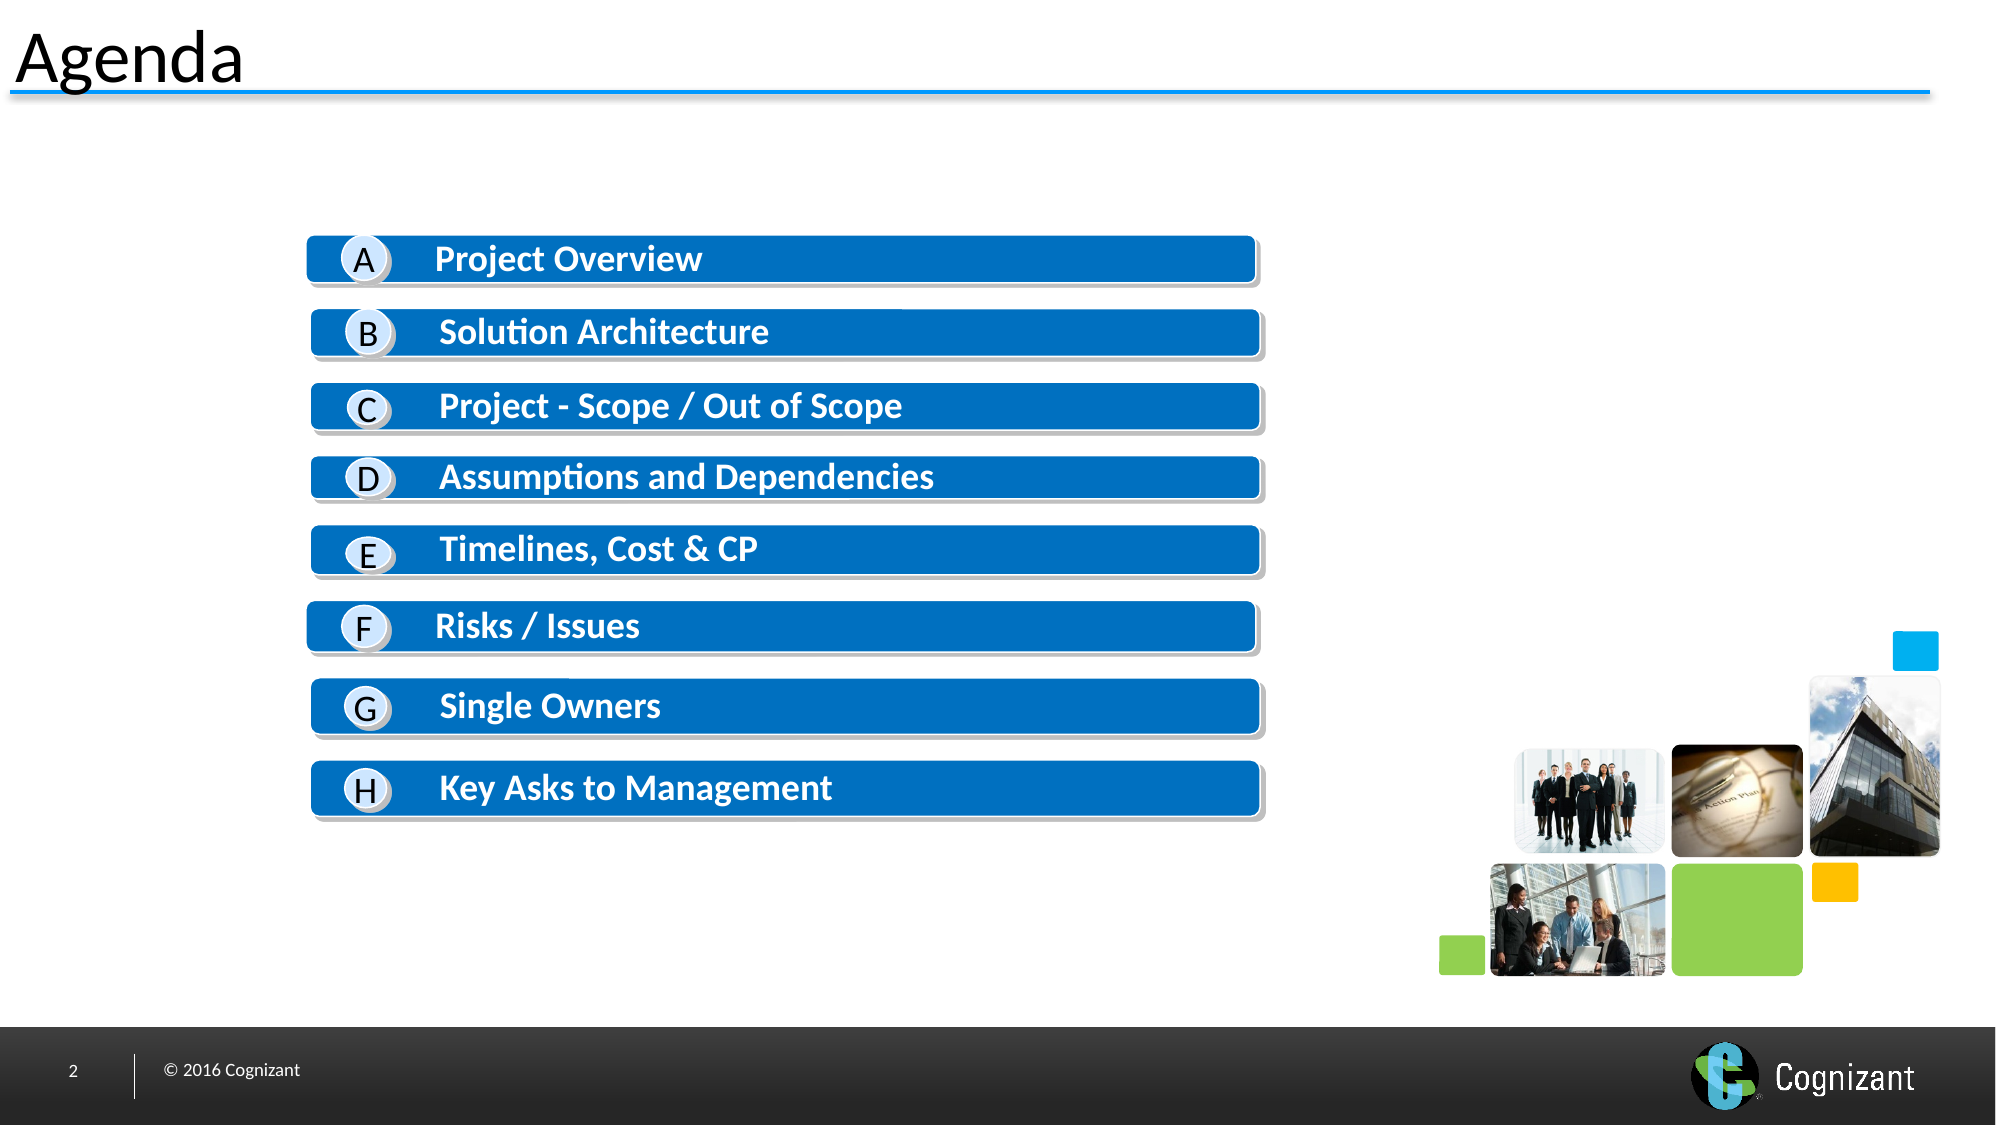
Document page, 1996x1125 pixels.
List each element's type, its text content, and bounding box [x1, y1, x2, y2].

title Agenda [0, 0, 1996, 100]
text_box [1439, 631, 1941, 977]
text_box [305, 234, 1261, 817]
picture [1691, 1042, 1914, 1110]
